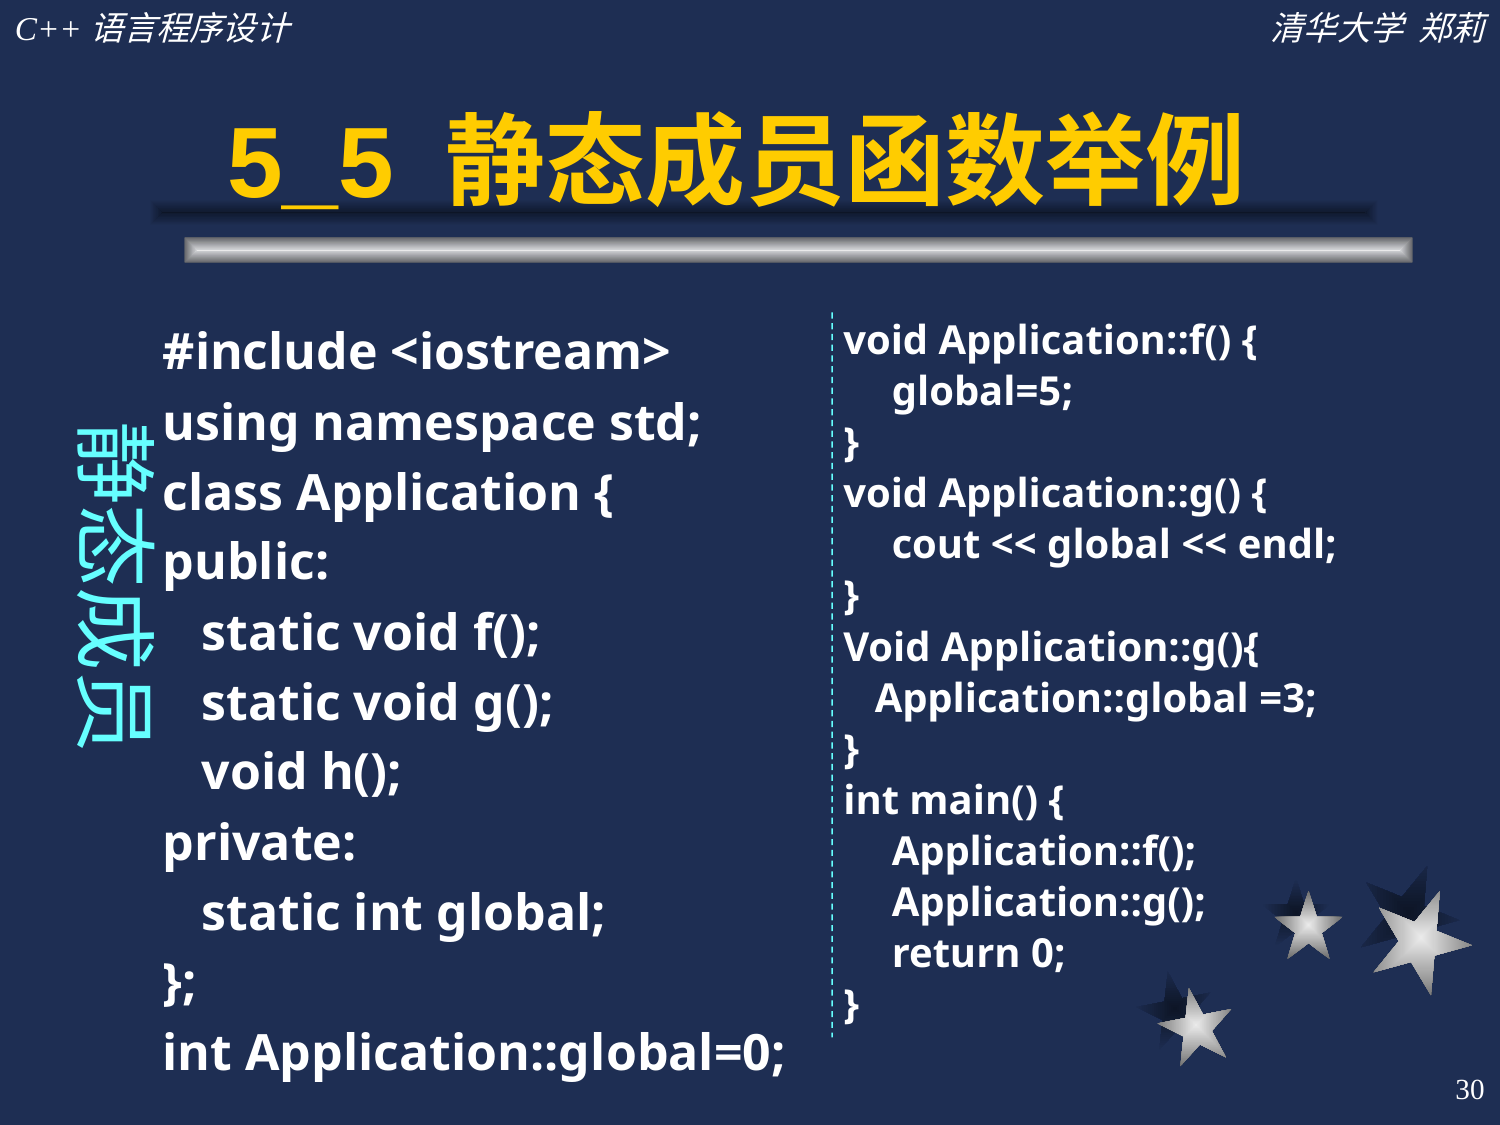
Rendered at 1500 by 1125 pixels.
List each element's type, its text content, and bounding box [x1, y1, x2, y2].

list void Application::f() { global=5; } void Application::g() { cout << global << endl; } Void Application::g(){ Application::global =3; } int main() { Application::f(); Application::g(); return 0; } [828, 312, 1450, 1038]
list #include <iostream> using namespace std; class Application { public: static void f(); static void g(); void h(); private: static int global; }; int Application::global=0; [147, 312, 828, 1038]
slide_number 30 [1187, 1049, 1500, 1125]
text_box 静态成员 [44, 224, 175, 950]
title 5_5 静态成员函数举例 [212, 37, 1388, 225]
